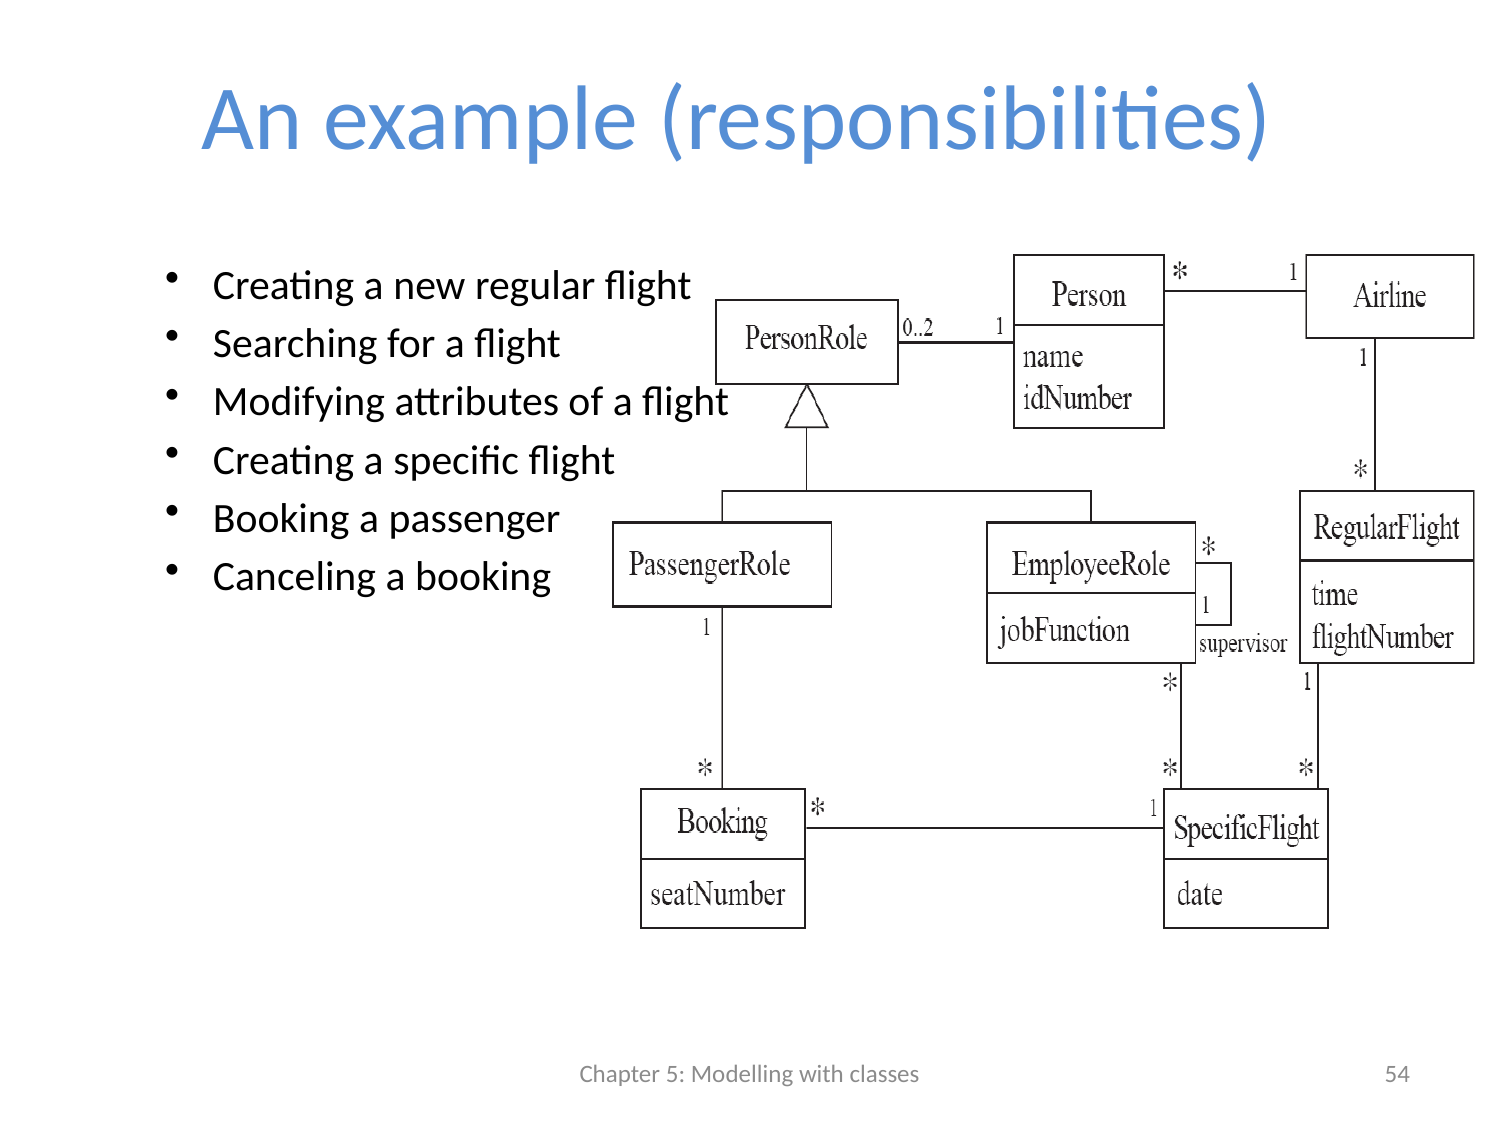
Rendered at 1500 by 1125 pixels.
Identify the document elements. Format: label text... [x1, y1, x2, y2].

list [612, 237, 1476, 931]
slide_number 54 [1074, 1042, 1425, 1103]
title An example (responsibilities) [62, 37, 1413, 188]
list Creating a new regular flight Searching for a flight Modifying attributes of a flight Creating a specific flight Booking a passenger Canceling a booking [150, 249, 757, 1038]
footer Chapter 5: Modelling with classes [512, 1042, 988, 1103]
